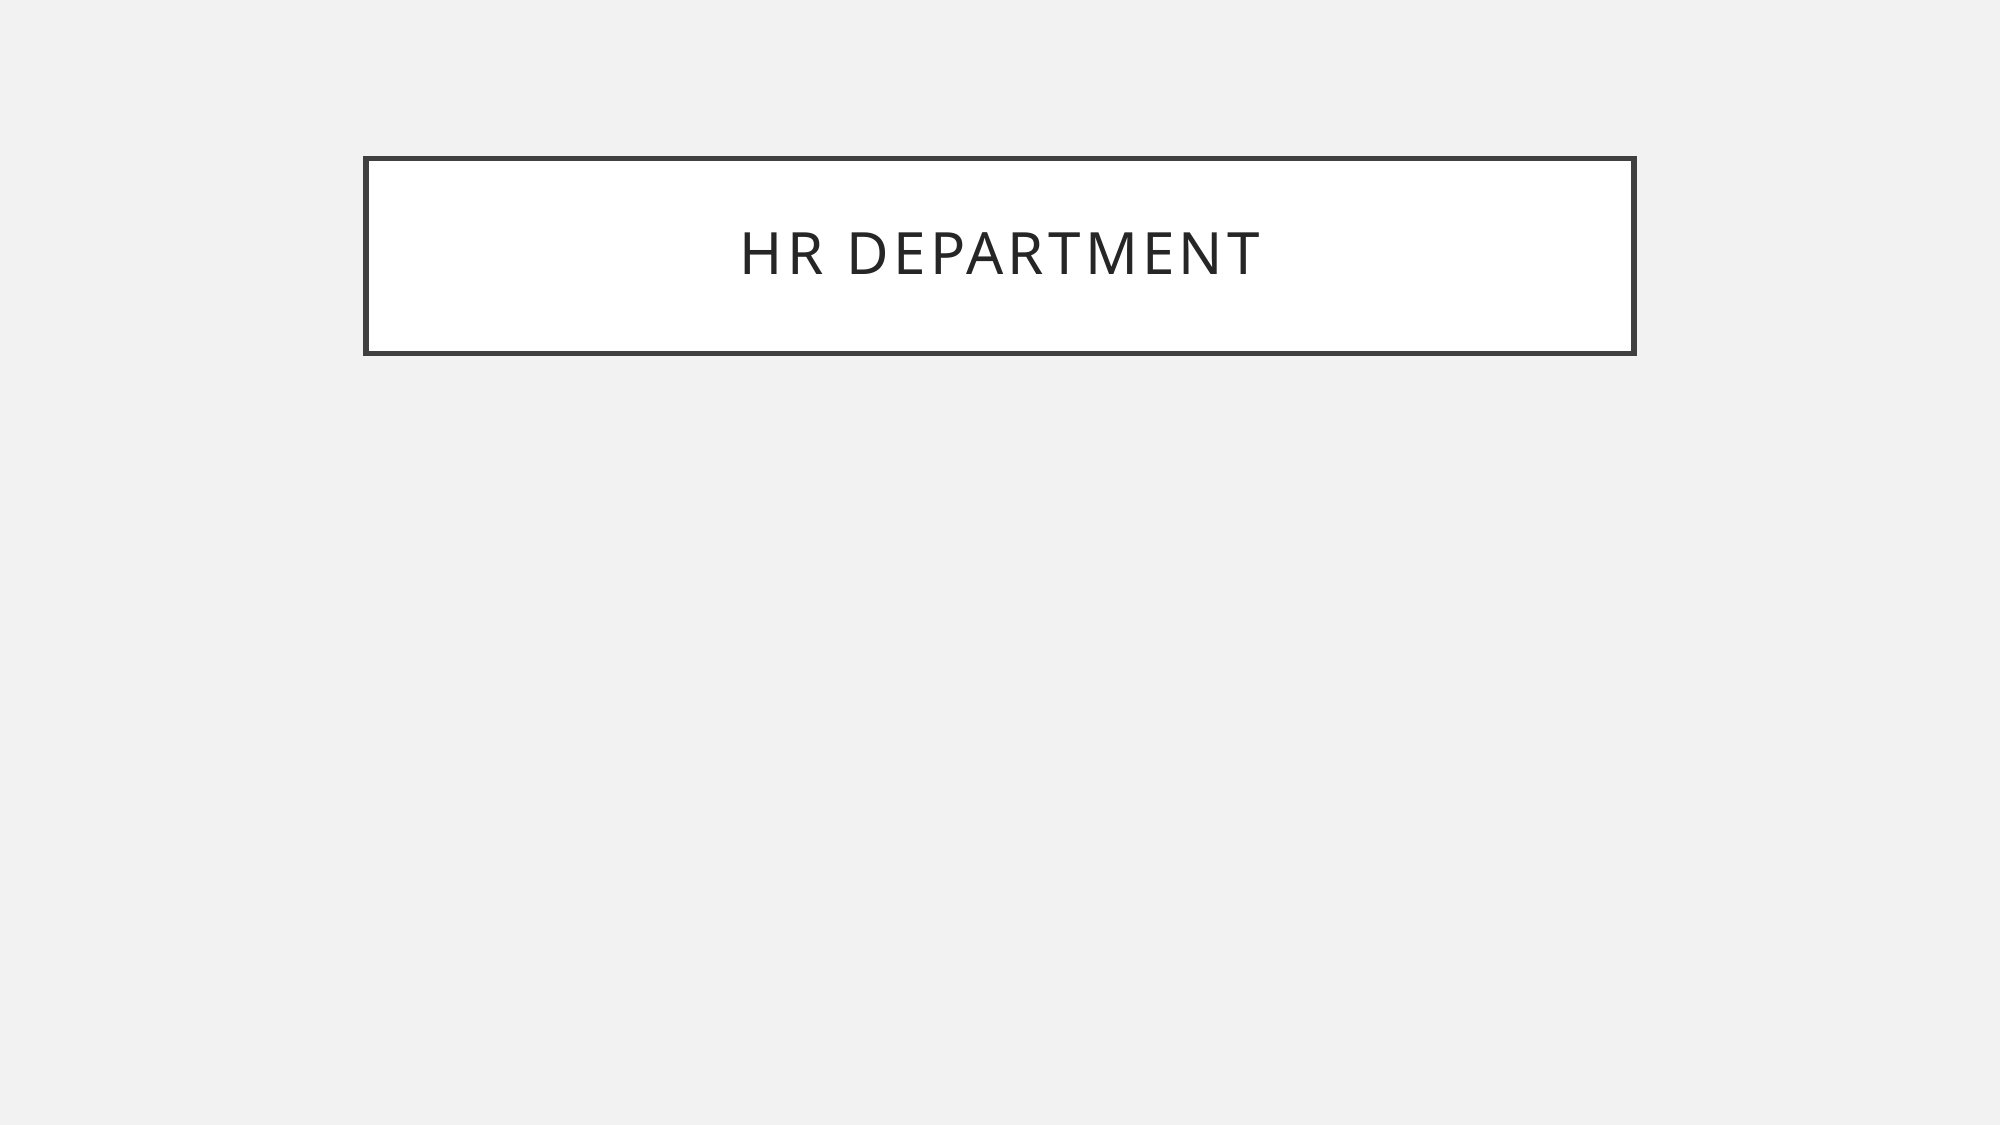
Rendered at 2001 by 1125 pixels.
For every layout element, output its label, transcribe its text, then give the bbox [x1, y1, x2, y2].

title HR DEPARTMENT [363, 156, 1637, 356]
